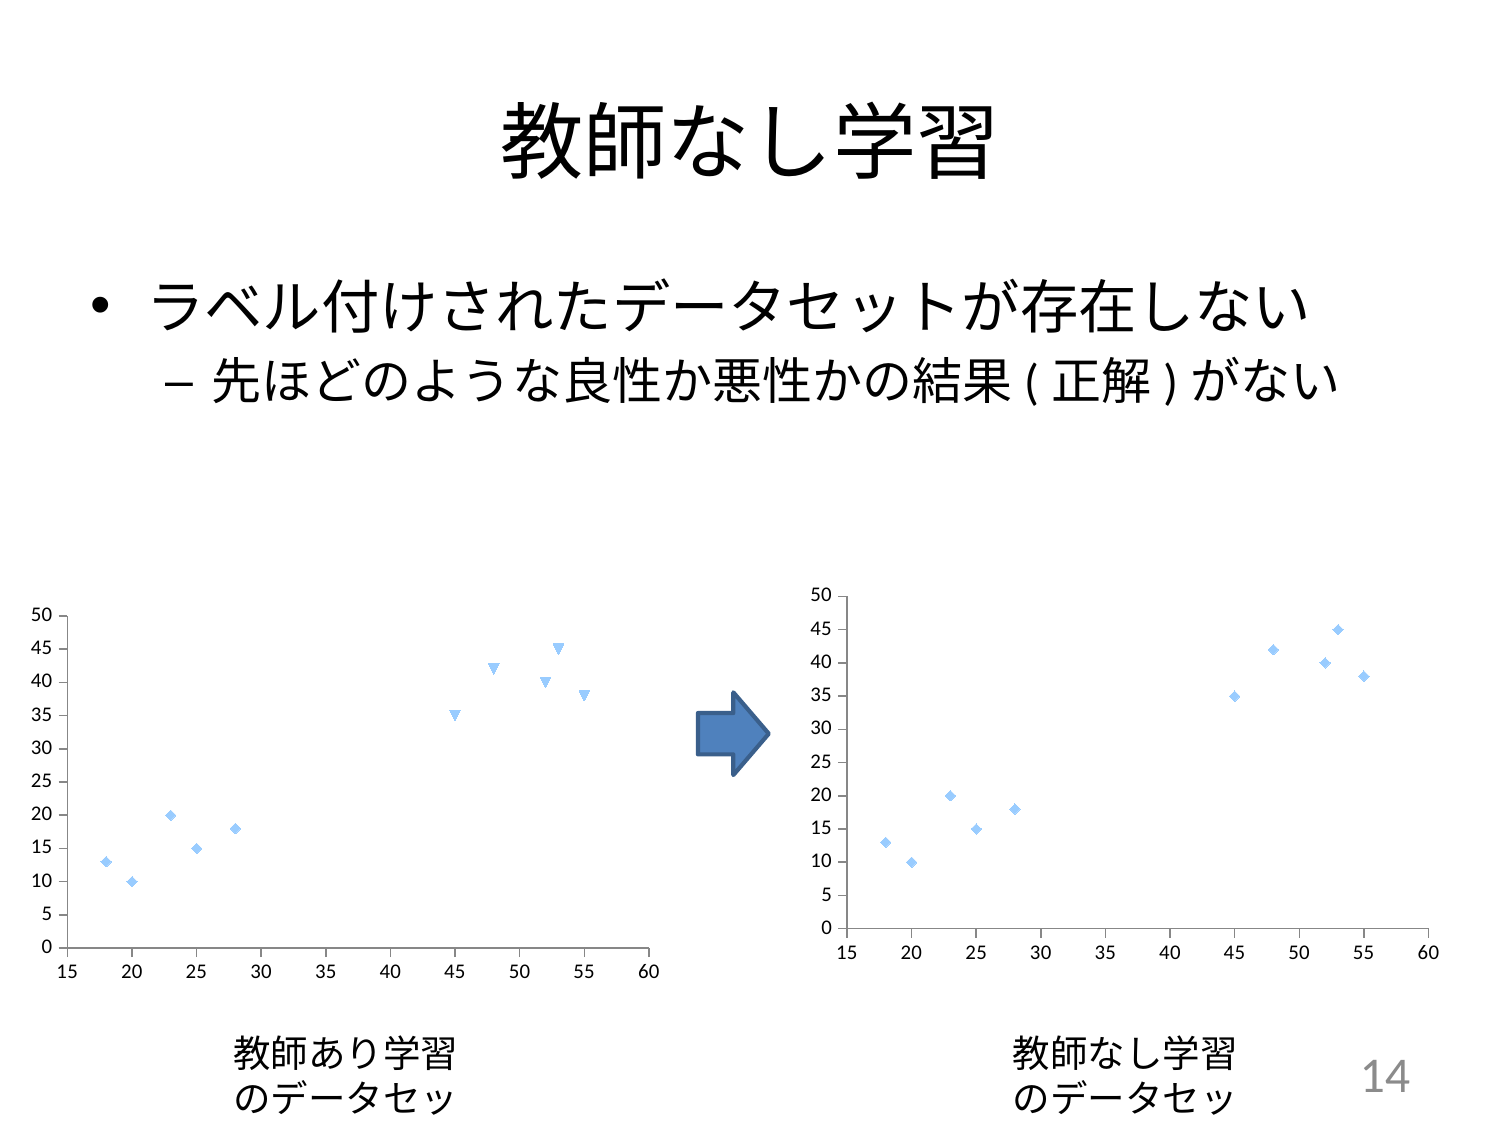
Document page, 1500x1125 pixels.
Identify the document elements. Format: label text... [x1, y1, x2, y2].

list ラベル付けされたデータセットが存在しない 先ほどのような良性か悪性かの結果(正解)がない [75, 262, 1425, 1005]
title 教師なし学習 [75, 45, 1425, 233]
chart [796, 578, 1453, 972]
slide_number 14 [1258, 1042, 1425, 1103]
text_box [695, 690, 771, 778]
text_box 教師あり学習のデータセット [218, 1023, 479, 1125]
chart [17, 597, 674, 992]
text_box 教師なし学習のデータセット [997, 1023, 1258, 1125]
